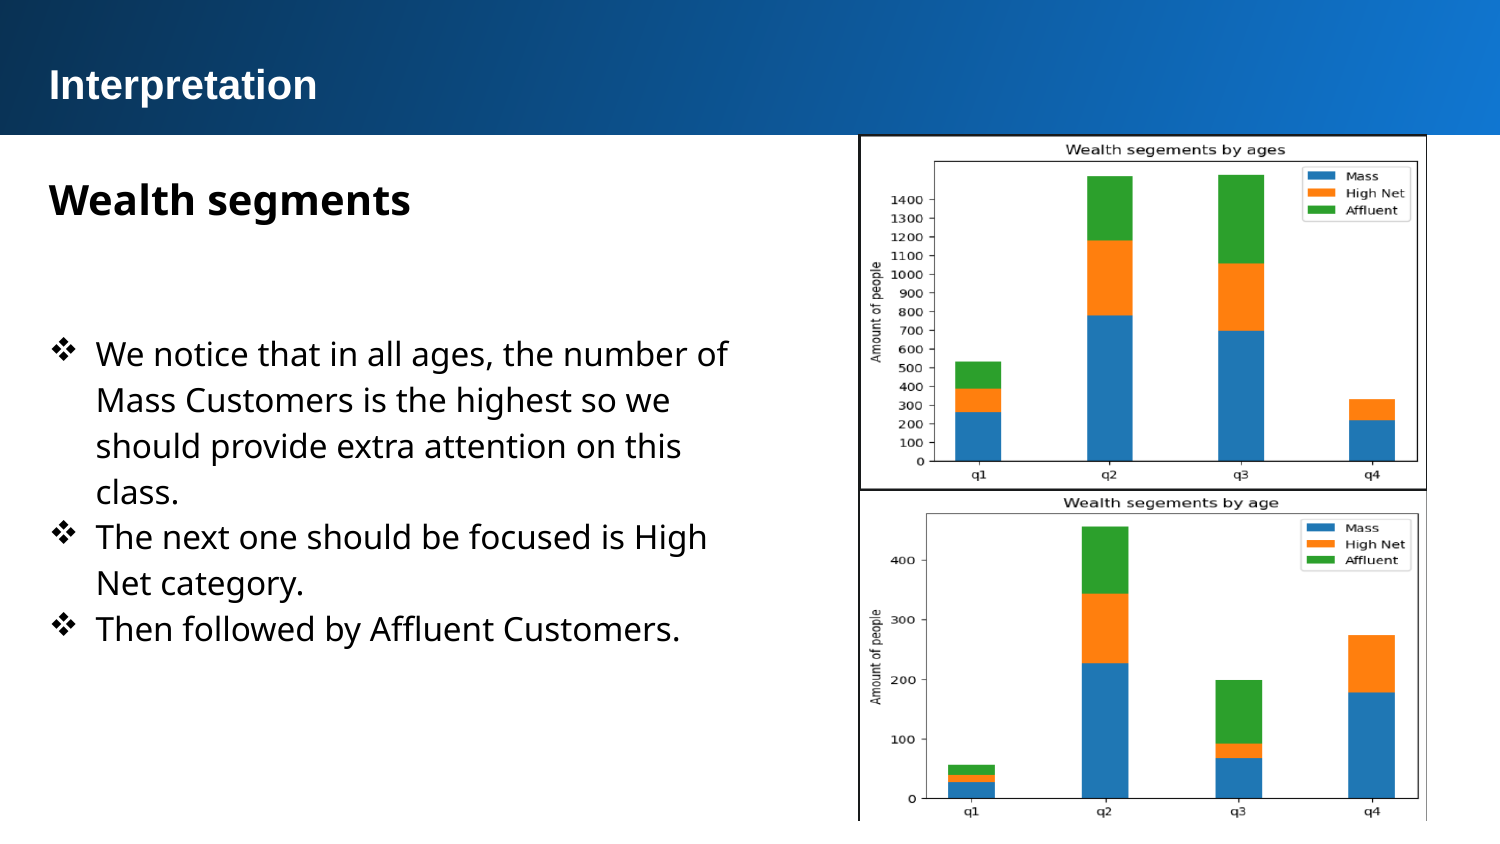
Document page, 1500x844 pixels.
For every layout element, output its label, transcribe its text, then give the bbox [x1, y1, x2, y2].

picture [858, 133, 1428, 821]
text_box Wealth segments [33, 151, 554, 239]
text_box We notice that in all ages, the number of Mass Customers is the highest so we should provide extra attention on this class. The next one should be focused is High Net category. Then followed by Affluent Customers. [33, 312, 770, 664]
text_box Interpretation [33, 43, 1439, 124]
text_box [0, 0, 1500, 135]
